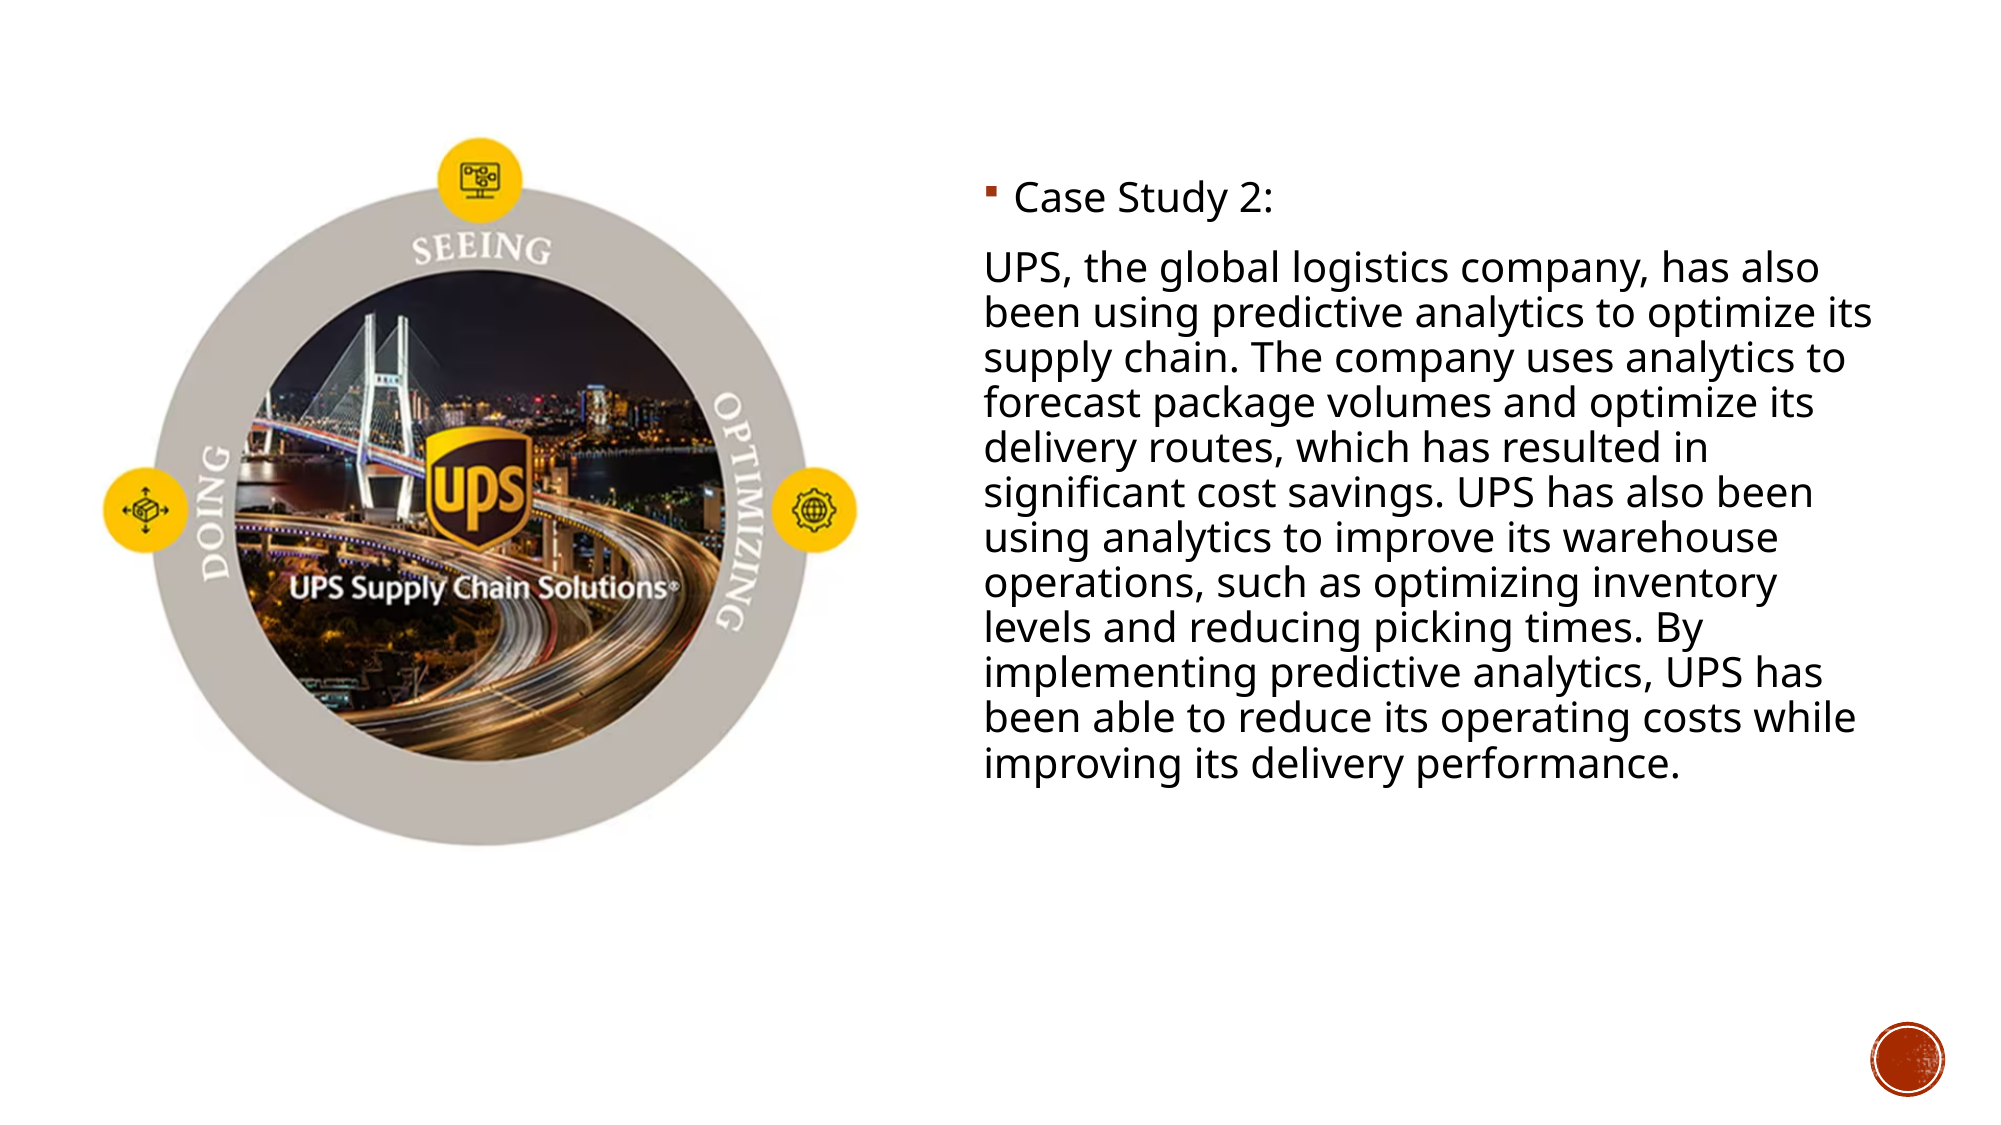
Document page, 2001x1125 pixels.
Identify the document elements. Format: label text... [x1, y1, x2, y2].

picture [39, 131, 895, 868]
list Case Study 2: UPS, the global logistics company, has also been using predictive analytics to optimize its supply chain. The company uses analytics to forecast package volumes and optimize its delivery routes, which has resulted in significant cost savings. UPS has also been using analytics to improve its warehouse operations, such as optimizing inventory levels and reducing picking times. By implementing predictive analytics, UPS has been able to reduce its operating costs while improving its delivery performance. [968, 93, 1898, 1053]
